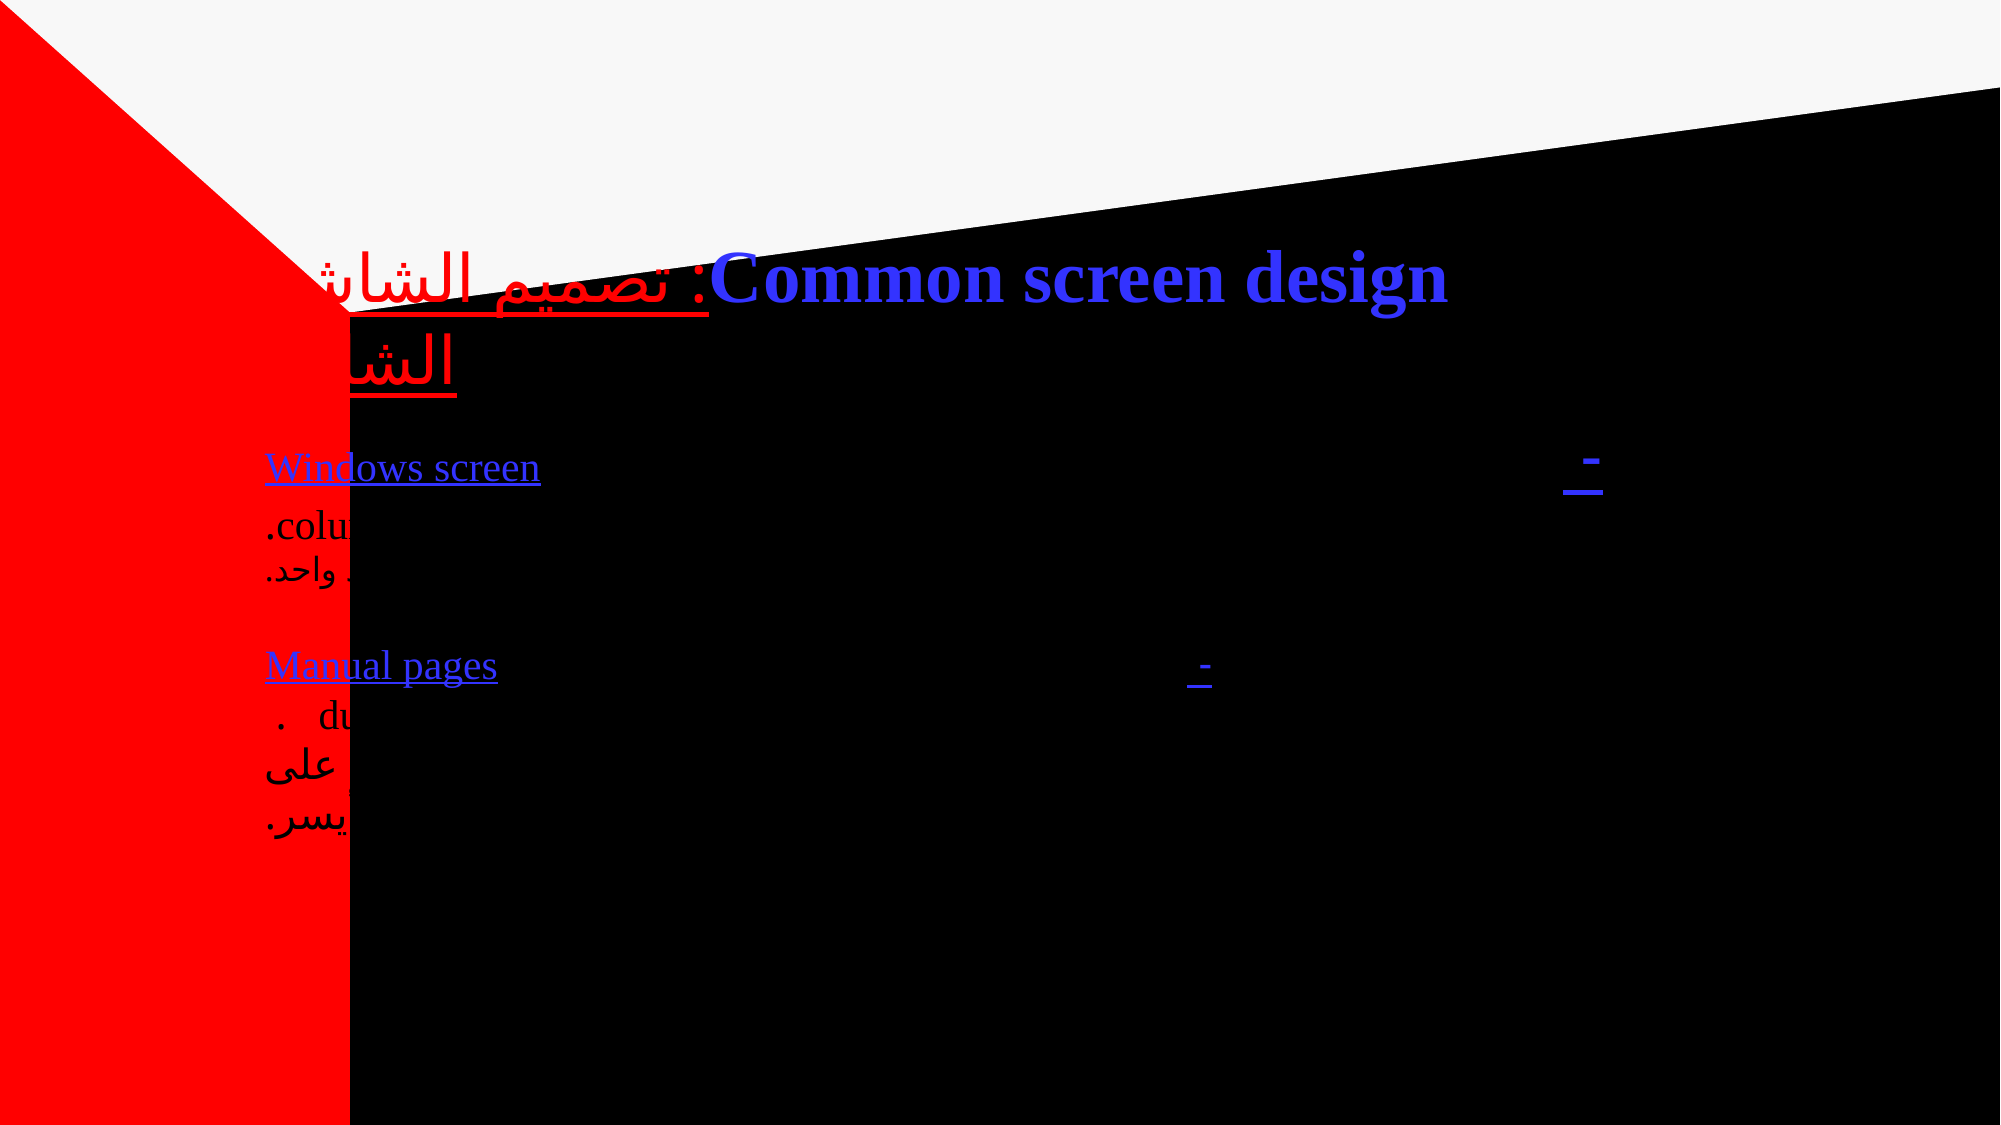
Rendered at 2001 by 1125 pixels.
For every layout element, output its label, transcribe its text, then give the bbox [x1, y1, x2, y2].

title Common screen design: تصميم الشاشة الشائع: - Windows screen format: it contains a non scrolling region, usually it uses one column format. - تنسيق شاشة Windows: يحتوي على منطقة غير قابلة للتمرير، وعادةً ما يستخدم تنسيق عمود واحد. - Manual pages format: it consists of a handy format for dumping print documentation, it has no left margin. - تنسيق الصفحات اليدوية: يتكون من تنسيق مفيد لتفريغ وثائق الطباعة، ولا يحتوي على هامش أيسر. [249, 220, 1750, 889]
